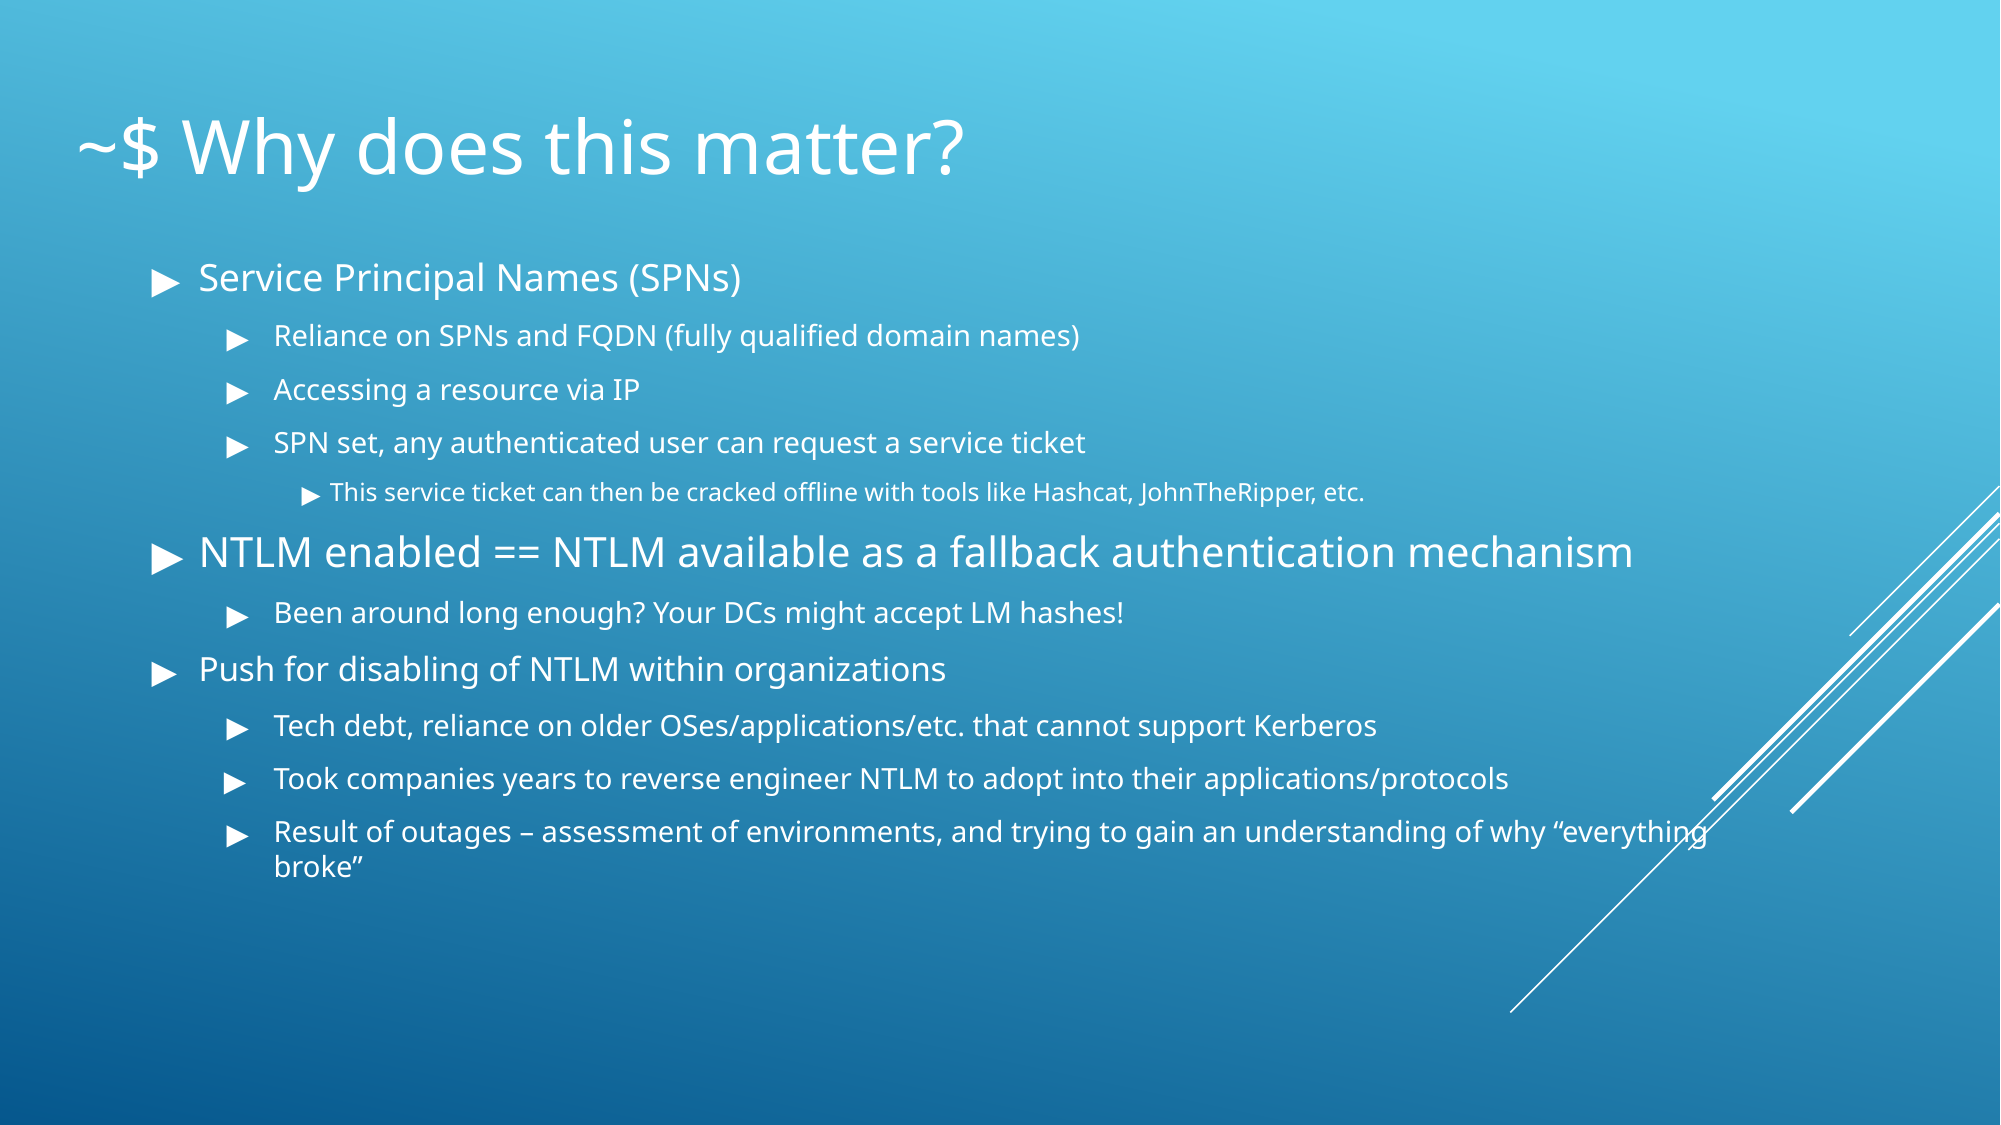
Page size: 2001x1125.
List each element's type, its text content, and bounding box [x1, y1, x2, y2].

list Service Principal Names (SPNs) Reliance on SPNs and FQDN (fully qualified domain names) Accessing a resource via IP SPN set, any authenticated user can request a service ticket This service ticket can then be cracked offline with tools like Hashcat, JohnTheRipper, etc. NTLM enabled == NTLM available as a fallback authentication mechanism Been around long enough? Your DCs might accept LM hashes! Push for disabling of NTLM within organizations Tech debt, reliance on older OSes/applications/etc. that cannot support Kerberos Took companies years to reverse engineer NTLM to adopt into their applications/protocols Result of outages – assessment of environments, and trying to gain an understanding of why “everything broke” [61, 193, 1822, 945]
title ~$ Why does this matter? [61, 21, 1462, 193]
